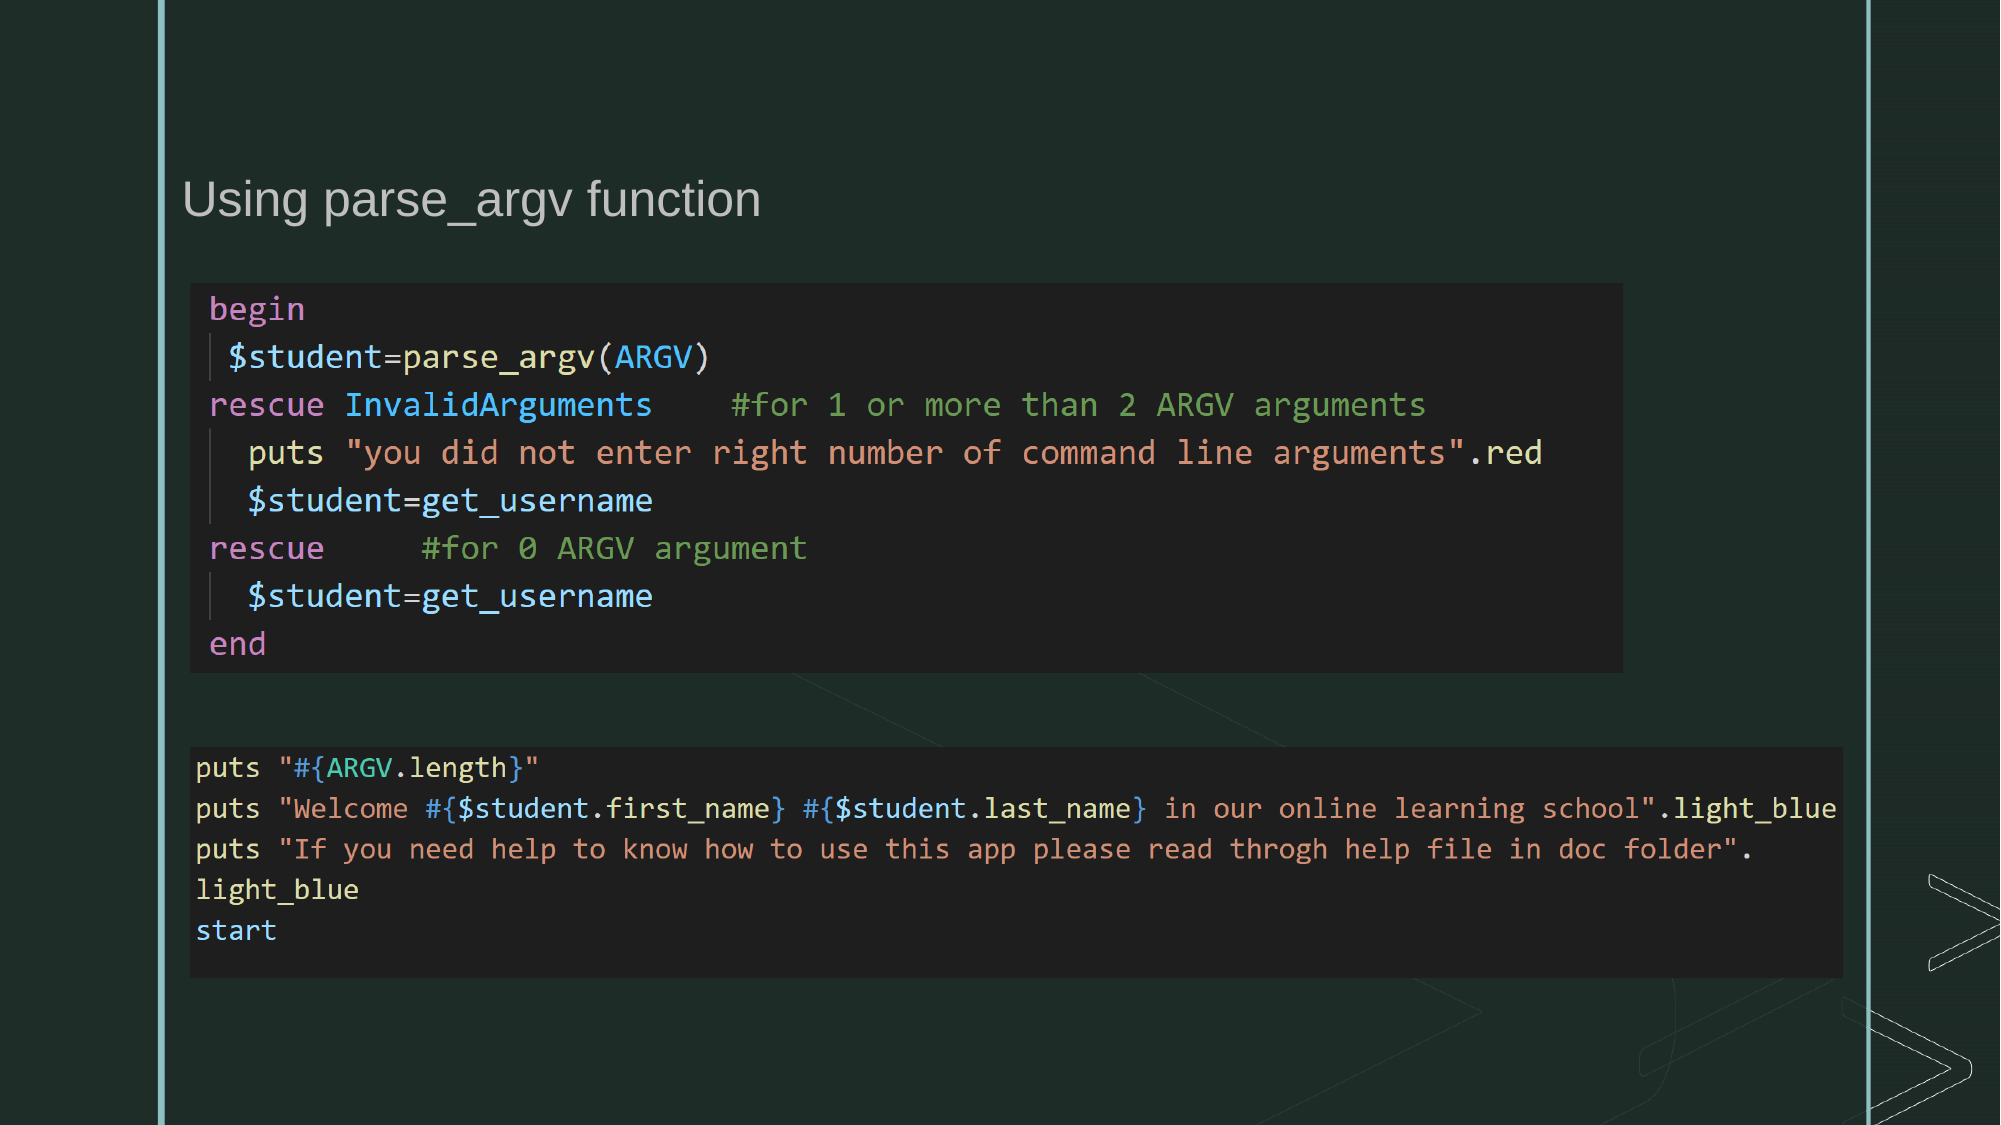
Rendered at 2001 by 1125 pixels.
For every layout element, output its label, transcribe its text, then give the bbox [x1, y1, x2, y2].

picture [190, 282, 1624, 673]
picture [190, 747, 1843, 978]
text_box Using parse_argv function [166, 159, 1167, 235]
picture [1871, 0, 2000, 1125]
